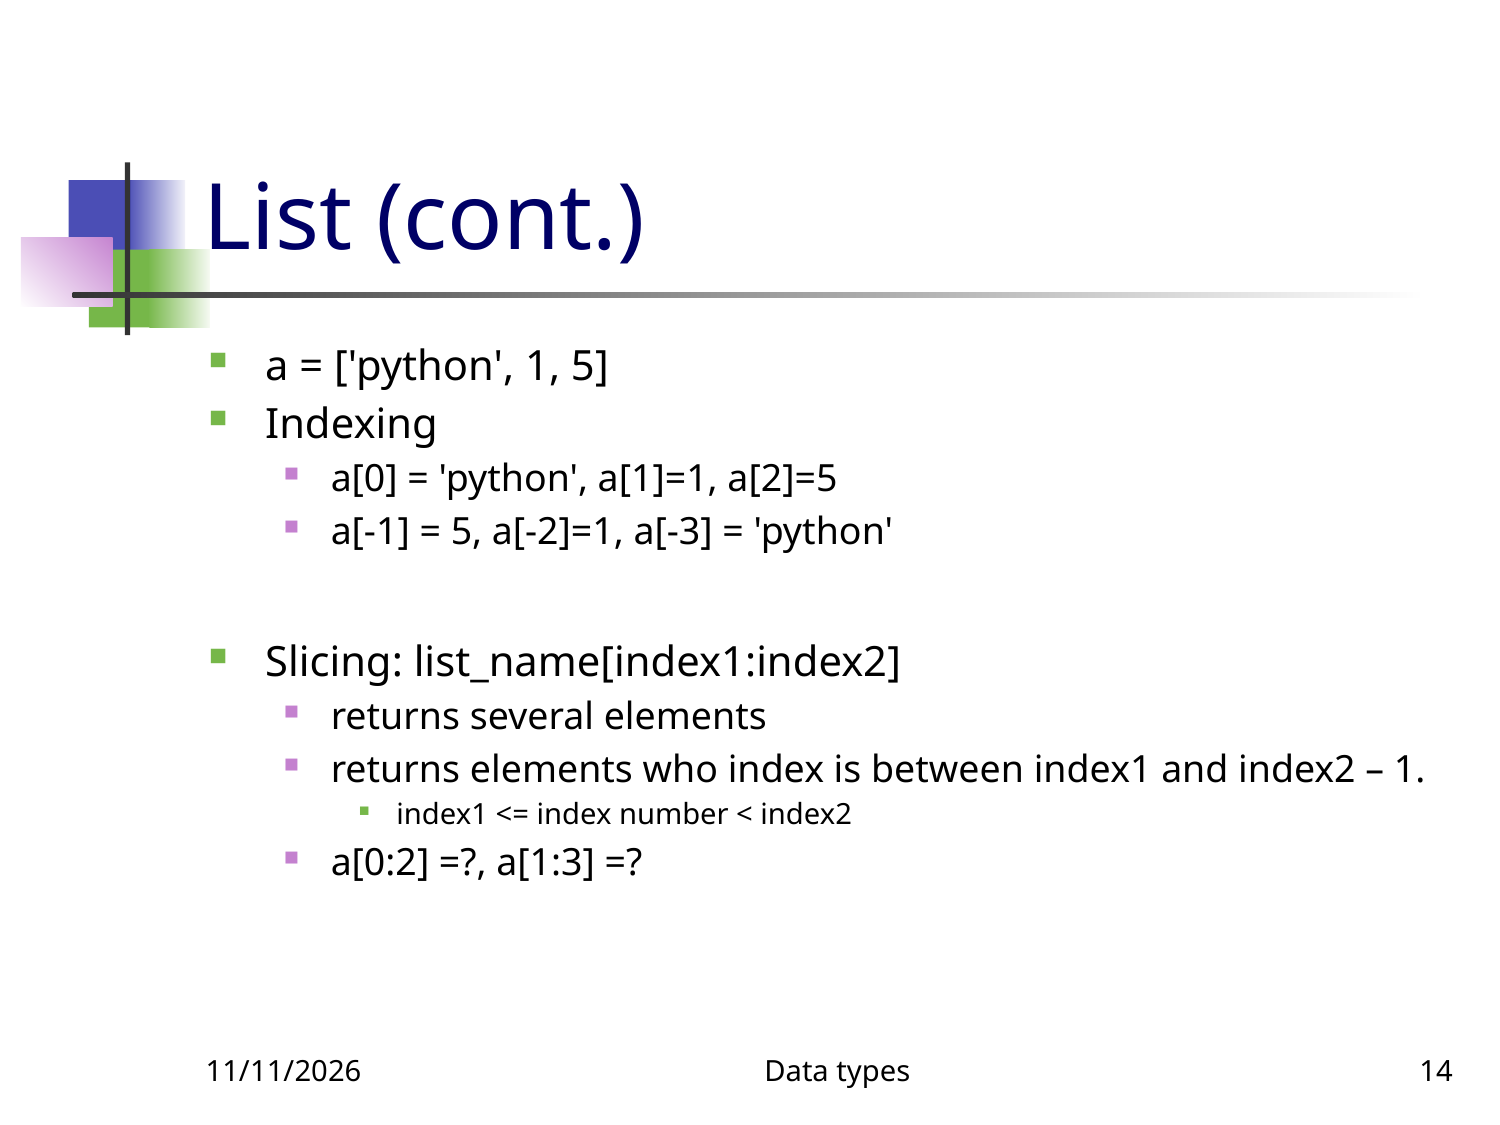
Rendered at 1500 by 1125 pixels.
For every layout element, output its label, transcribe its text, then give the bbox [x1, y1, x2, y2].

footer Data types [600, 1024, 1075, 1100]
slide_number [190, 1024, 504, 1100]
slide_number 14 [1155, 1024, 1468, 1100]
list a = ['python', 1, 5] Indexing a[0] = 'python', a[1]=1, a[2]=5 a[-1] = 5, a[-2]=1, a[-3] = 'python' Slicing: list_name[index1:index2] returns several elements returns elements who index is between index1 and index2 – 1. index1 <= index number < index2 a[0:2] =?, a[1:3] =? [193, 331, 1469, 1006]
title List (cont.) [188, 35, 1468, 275]
